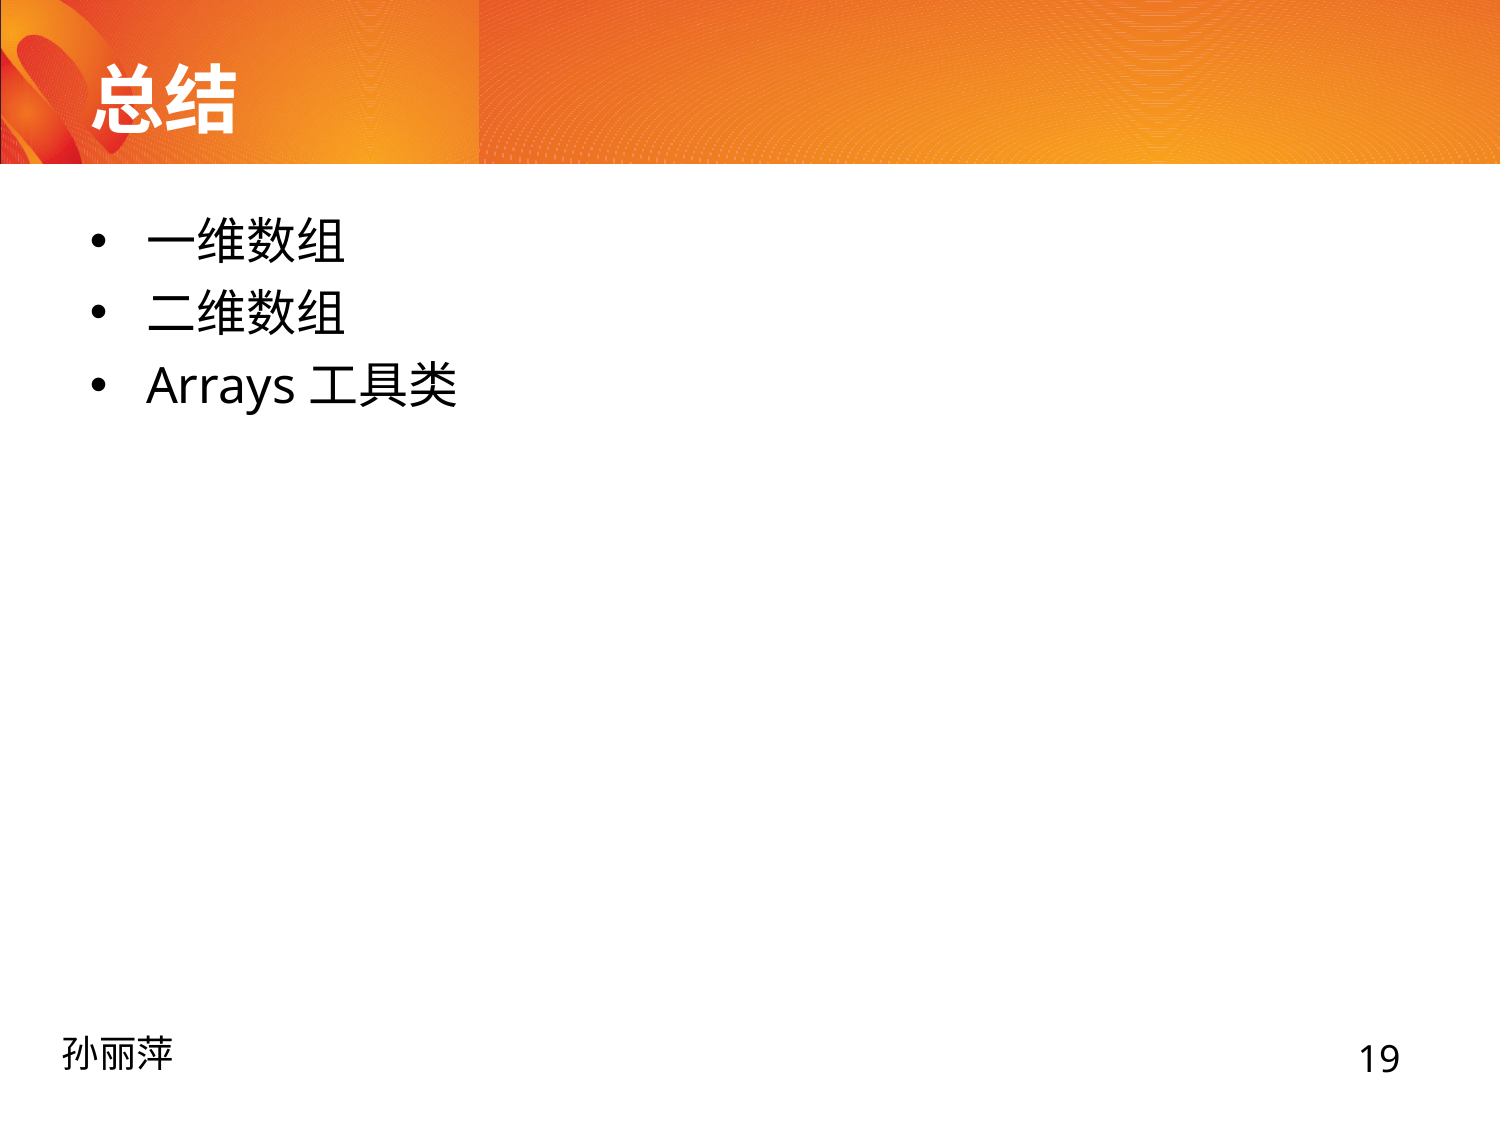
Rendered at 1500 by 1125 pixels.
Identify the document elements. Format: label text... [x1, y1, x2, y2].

picture [0, 0, 1500, 164]
list 一维数组 二维数组 Arrays工具类 [75, 190, 1425, 1005]
title 总结 [75, 45, 1425, 167]
